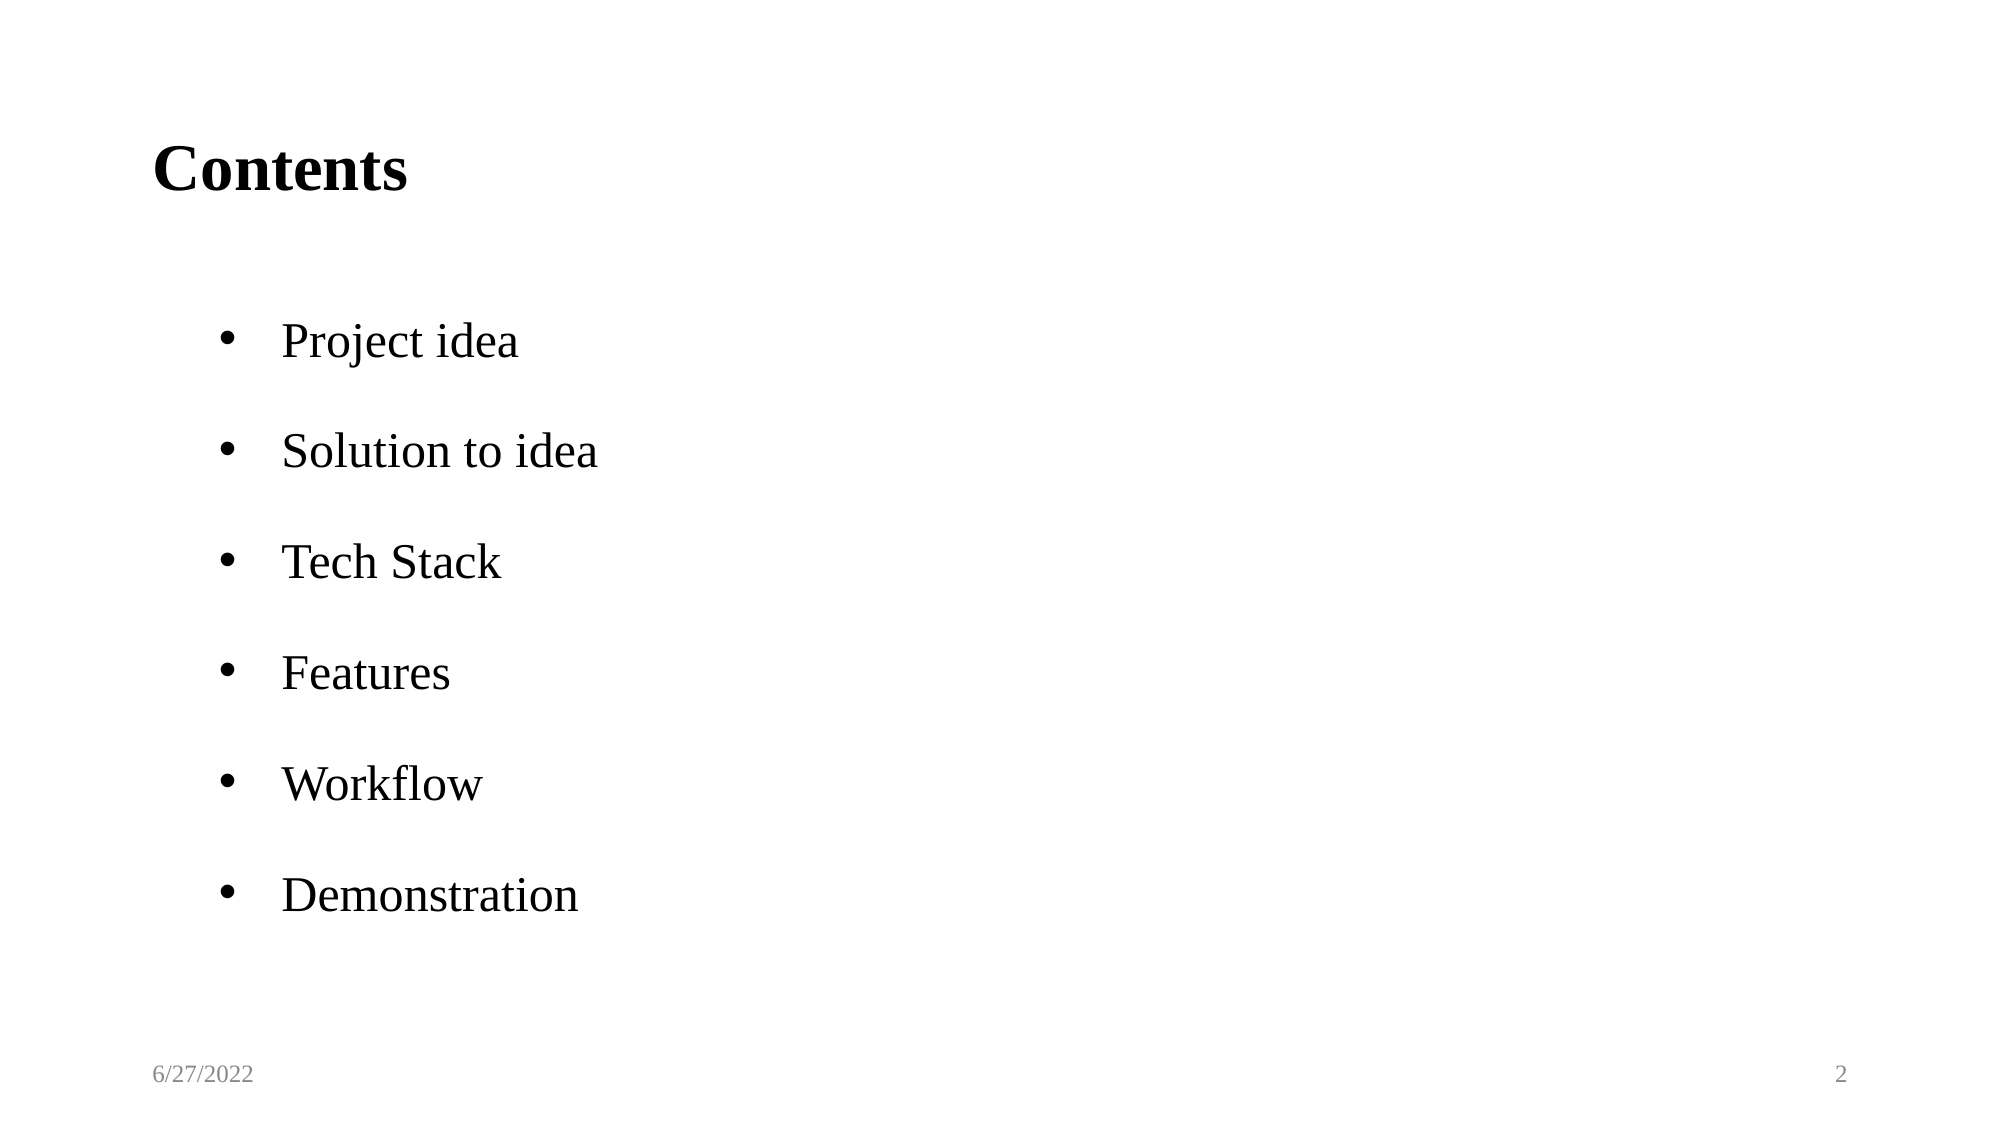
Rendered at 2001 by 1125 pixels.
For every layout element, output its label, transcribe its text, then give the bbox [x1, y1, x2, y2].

slide_number 2 [1412, 1042, 1863, 1103]
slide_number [137, 1042, 588, 1103]
title Contents [137, 59, 1863, 278]
list Project idea Solution to idea Tech Stack Features Workflow Demonstration [191, 269, 1917, 984]
